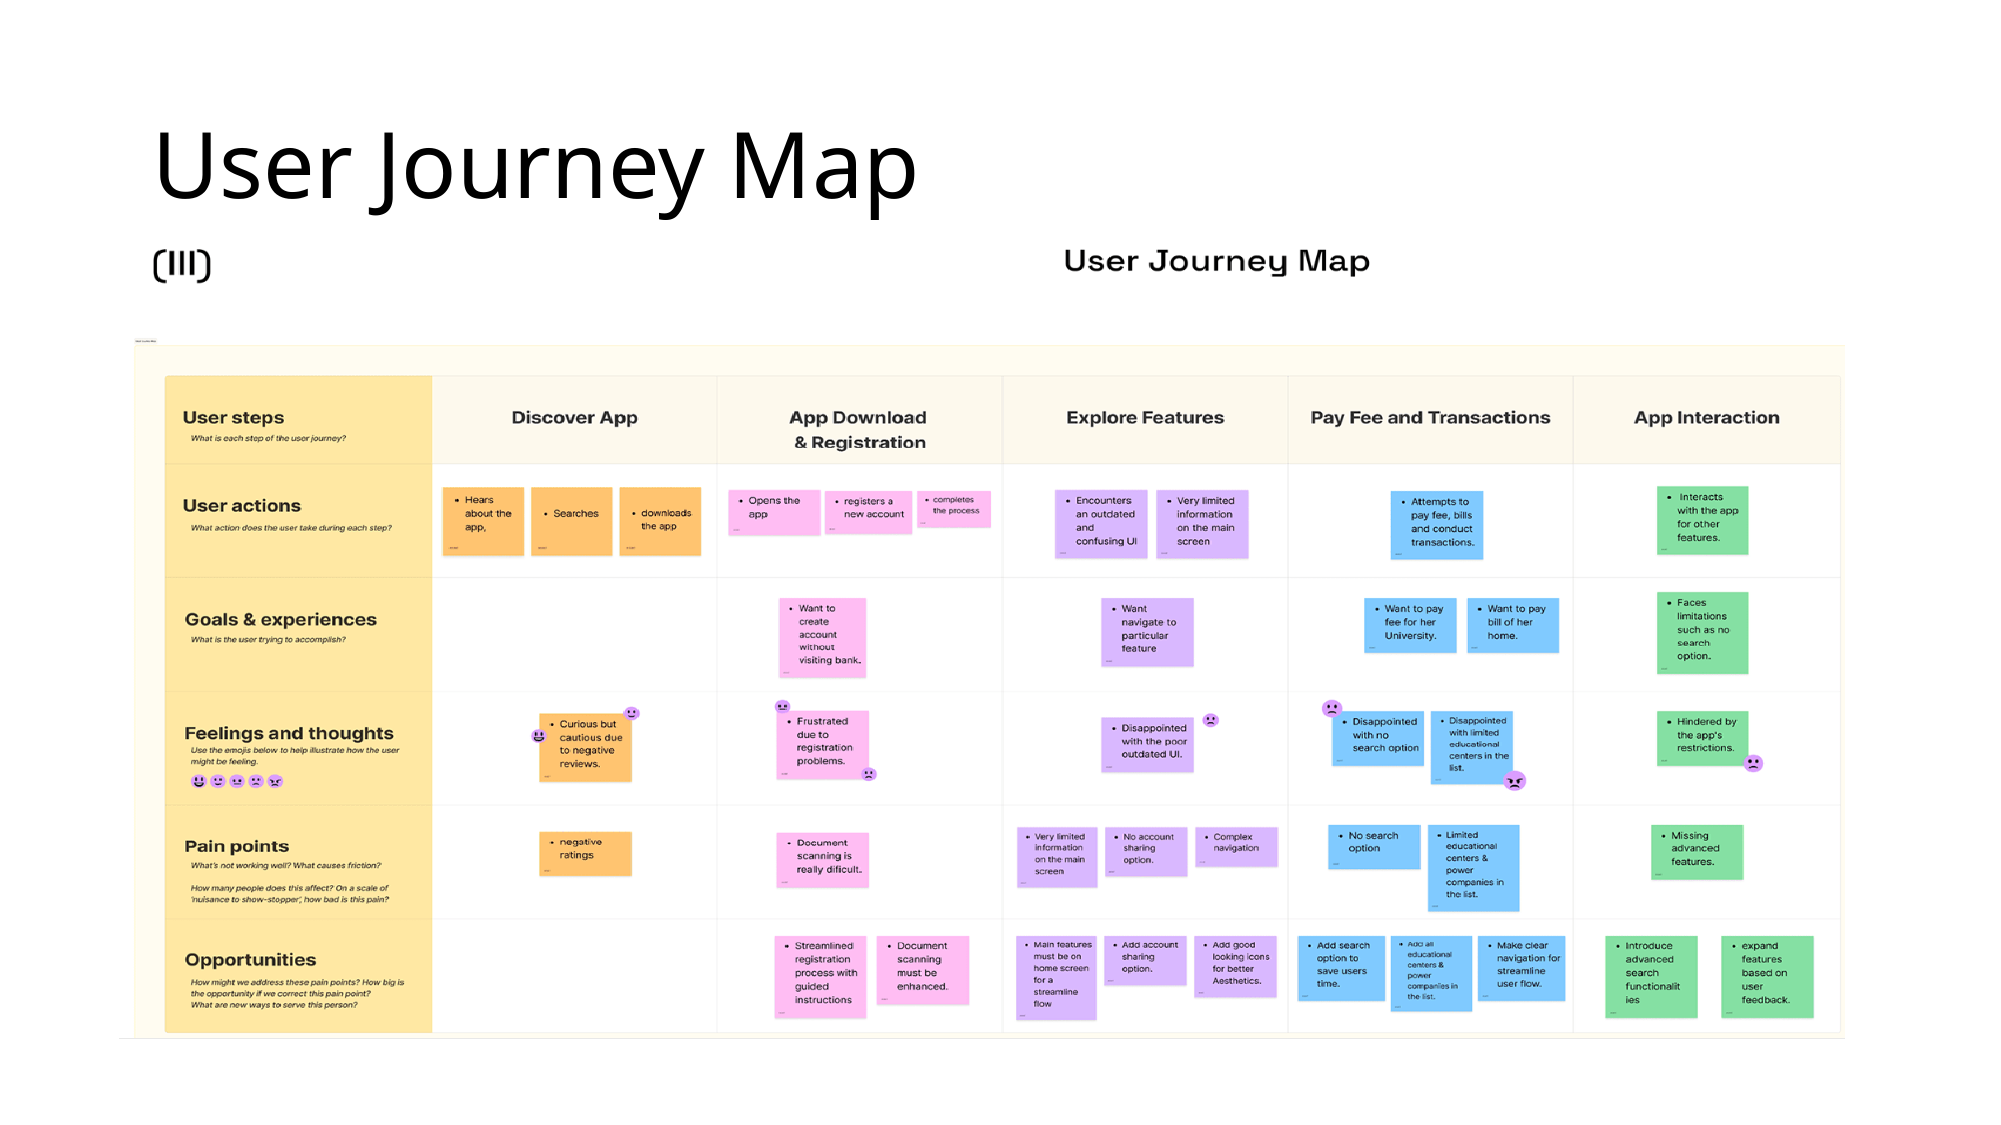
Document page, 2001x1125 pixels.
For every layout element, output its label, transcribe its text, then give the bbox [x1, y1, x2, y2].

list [119, 249, 1845, 1042]
title User Journey Map [137, 59, 1863, 278]
